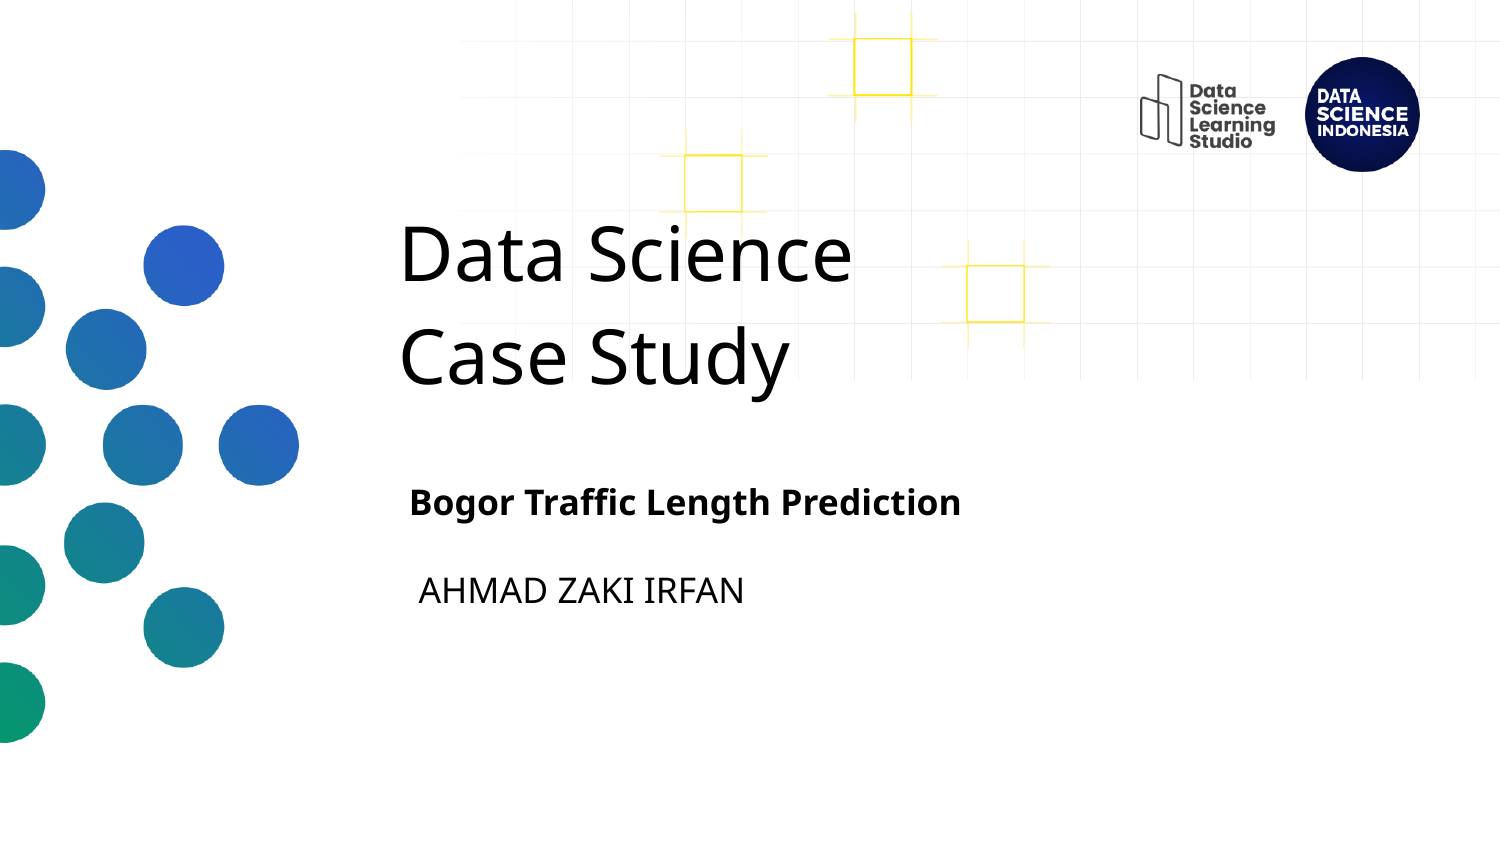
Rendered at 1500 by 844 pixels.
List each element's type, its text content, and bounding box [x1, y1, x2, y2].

title Data Science Case Study [383, 183, 1313, 422]
picture [0, 0, 1500, 844]
text_box Bogor Traffic Length Prediction [393, 462, 1304, 558]
subtitle AHMAD ZAKI IRFAN [403, 550, 1313, 646]
